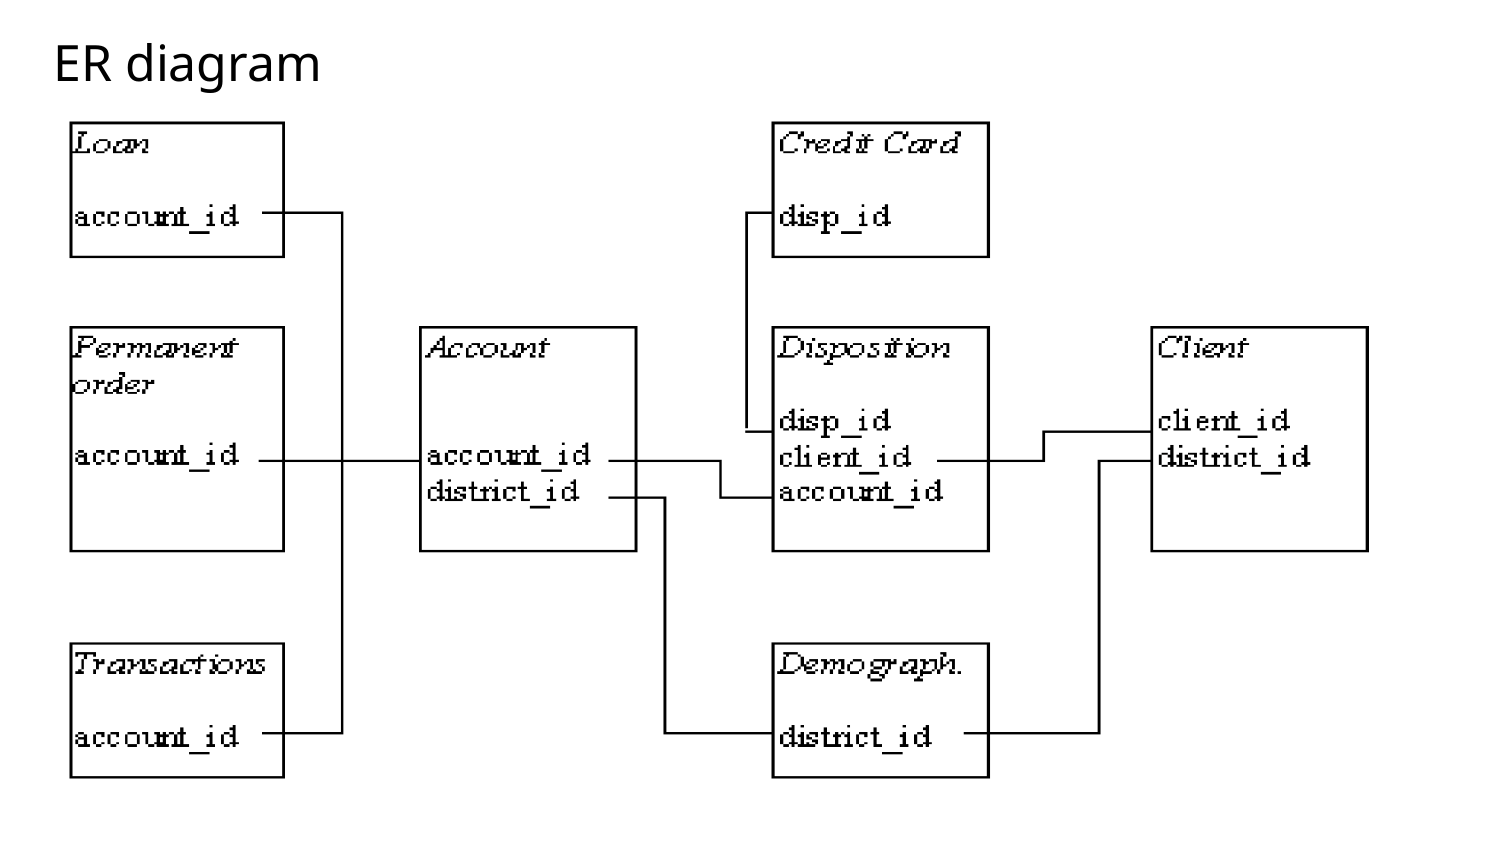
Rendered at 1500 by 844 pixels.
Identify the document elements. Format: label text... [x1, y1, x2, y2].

title ER diagram [38, 7, 1437, 112]
picture [50, 110, 1398, 813]
